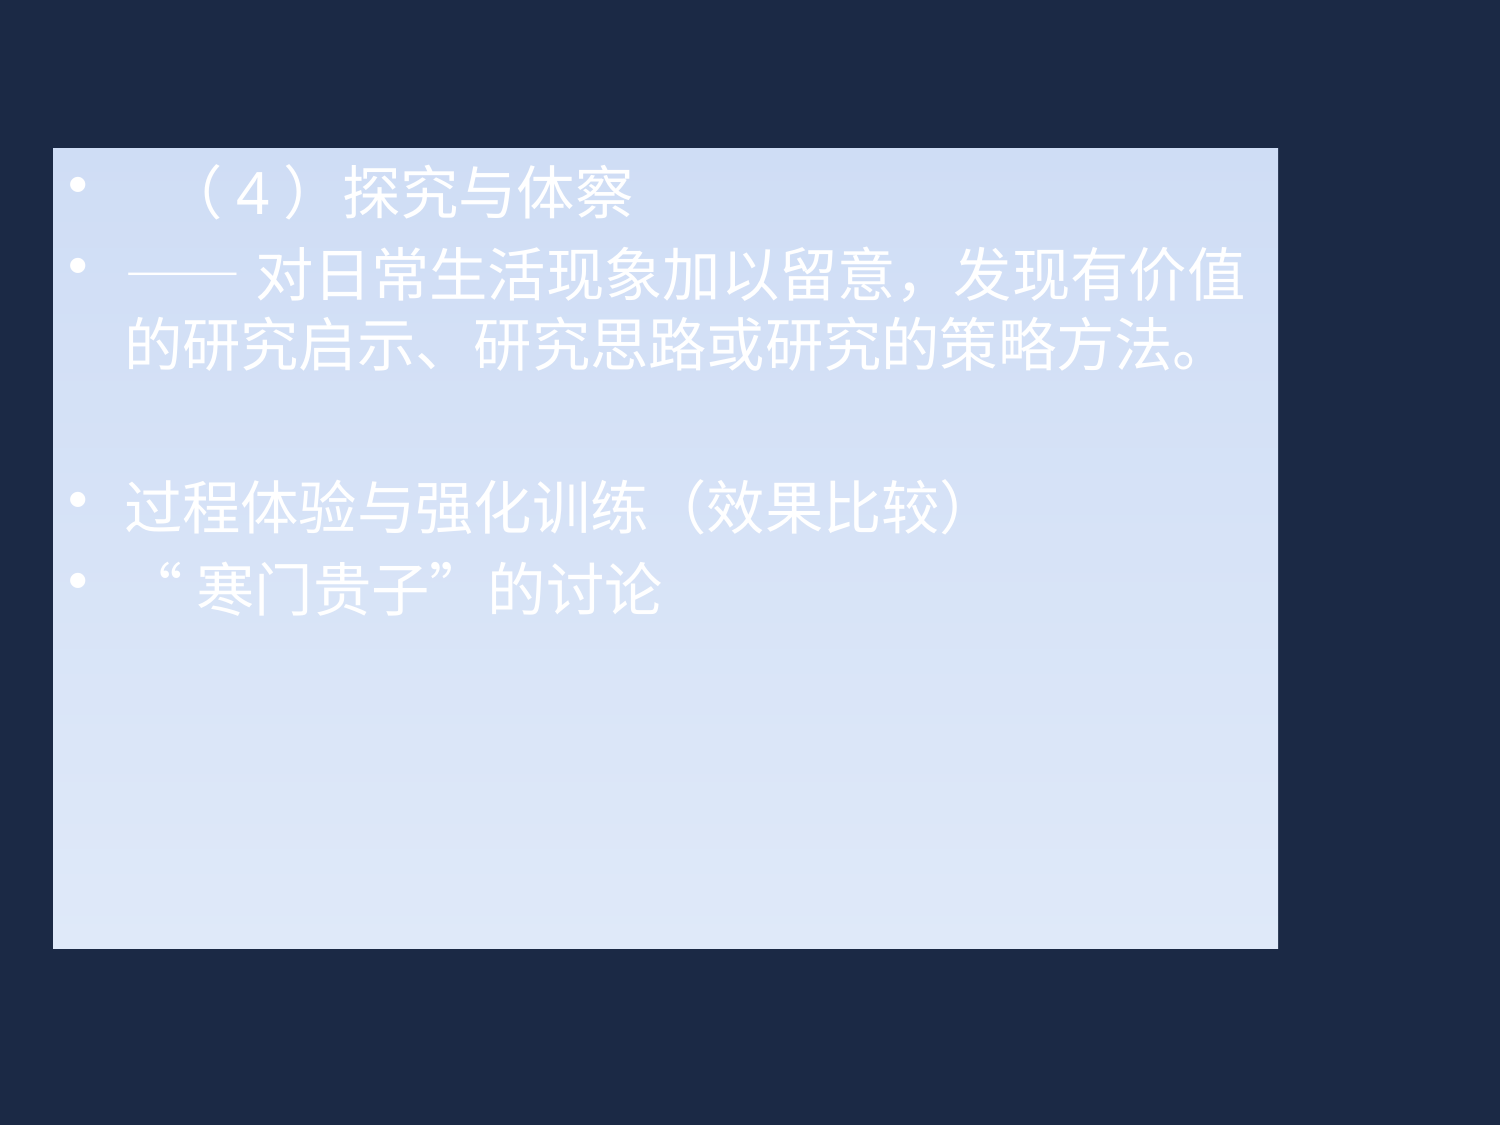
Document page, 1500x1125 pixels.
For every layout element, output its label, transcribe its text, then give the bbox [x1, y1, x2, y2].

list （4）探究与体察 ——对日常生活现象加以留意，发现有价值的研究启示、研究思路或研究的策略方法。 过程体验与强化训练（效果比较） “寒门贵子”的讨论 [52, 148, 1279, 949]
